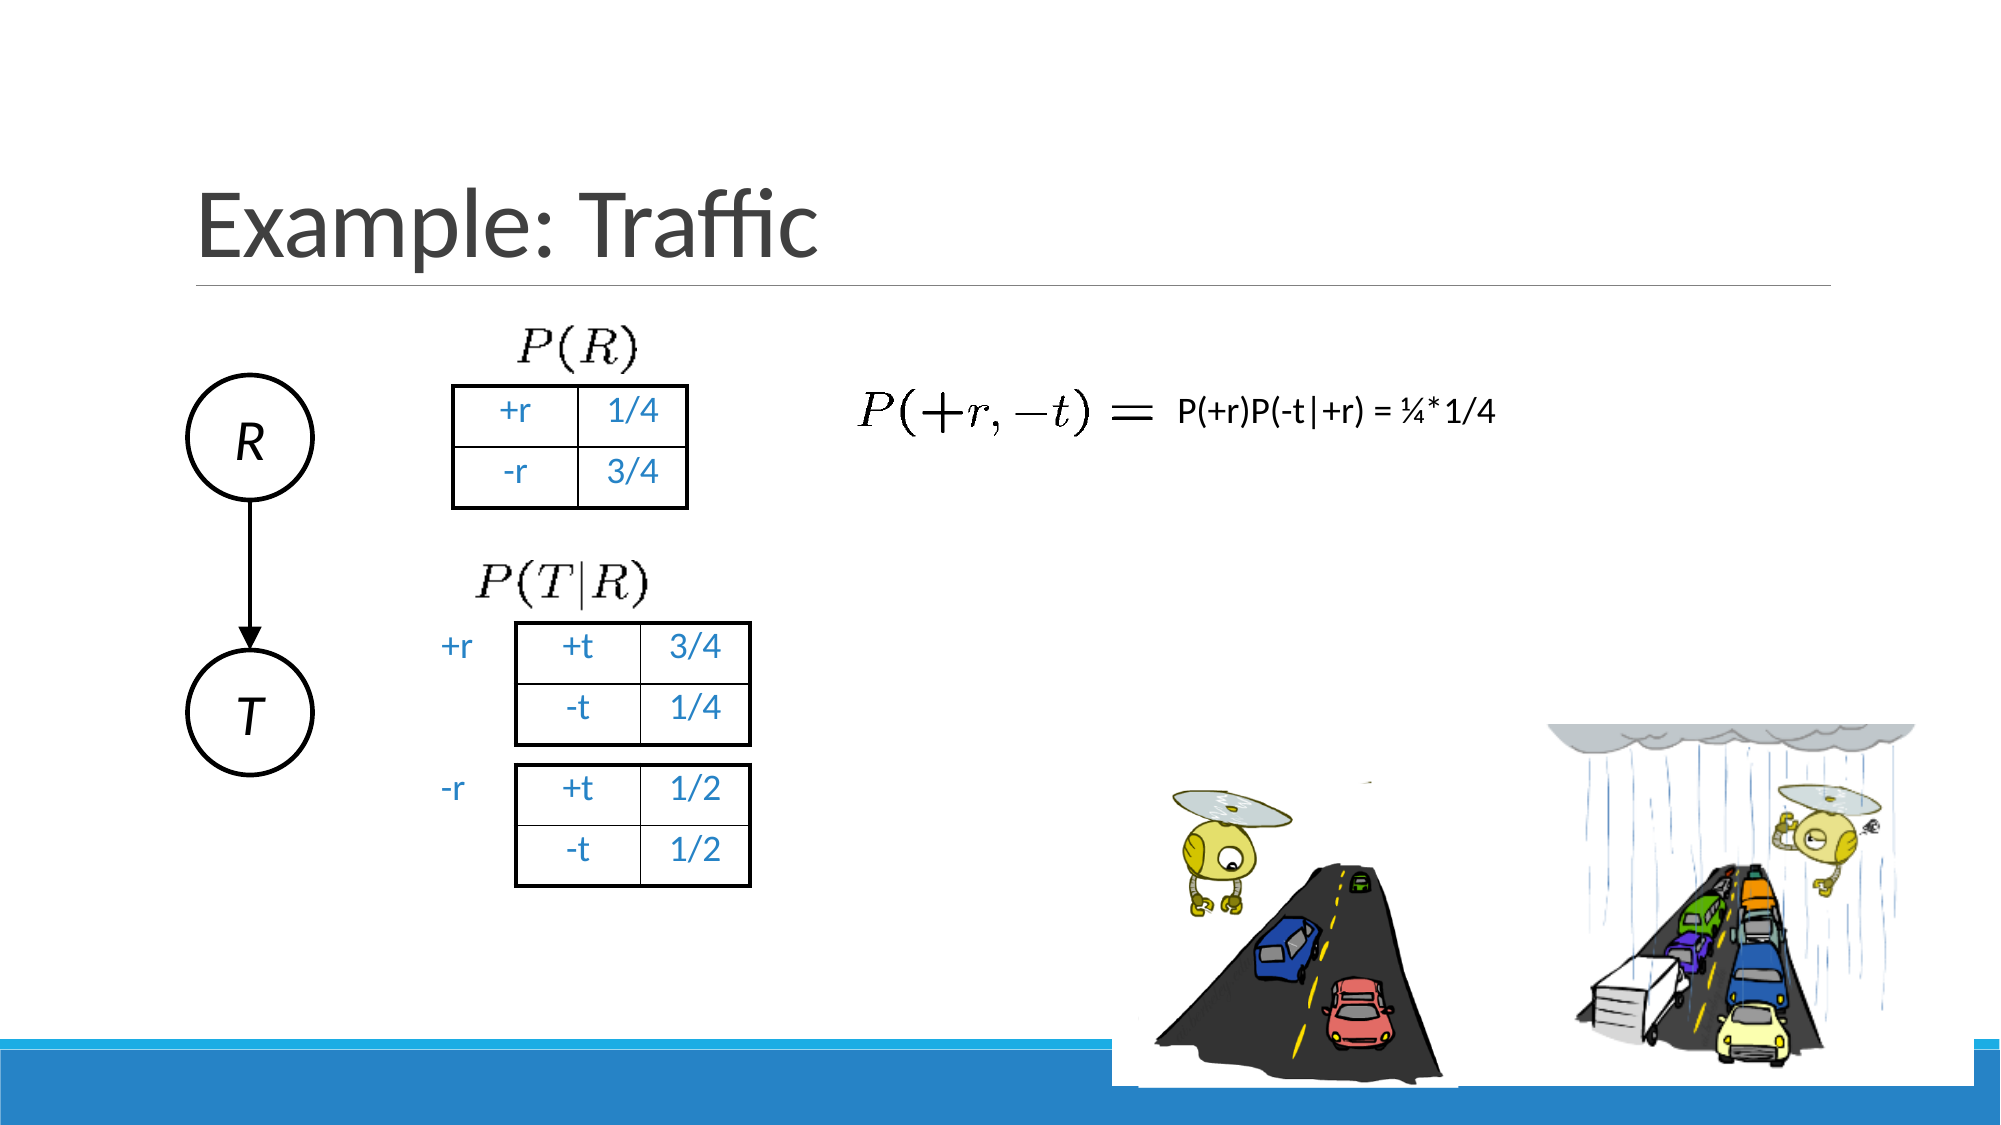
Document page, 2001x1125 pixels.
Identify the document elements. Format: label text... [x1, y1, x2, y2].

picture [474, 560, 650, 613]
table_cell 1/2 [641, 826, 748, 884]
picture [515, 324, 637, 375]
picture [854, 386, 1153, 438]
table_cell 1/4 [641, 685, 748, 743]
table_header +t [518, 625, 640, 683]
text_box P(+r)P(-t|+r) = ¼*1/4 [1162, 378, 1725, 439]
table_cell -t [518, 685, 640, 743]
table_cell -t [518, 826, 640, 884]
table_cell -r [455, 448, 577, 506]
table_header 1/2 [641, 767, 748, 825]
text_box T [187, 650, 313, 776]
table_header +t [518, 767, 640, 825]
title Example: Traffic [180, 47, 1830, 285]
text_box R [187, 375, 313, 500]
table_cell 3/4 [579, 448, 685, 506]
table_header +r [455, 388, 577, 446]
table_header +r [391, 623, 514, 745]
table_header -r [391, 765, 514, 886]
table_header 1/4 [579, 388, 685, 446]
table_header 3/4 [641, 625, 748, 683]
picture [1111, 724, 1974, 1088]
